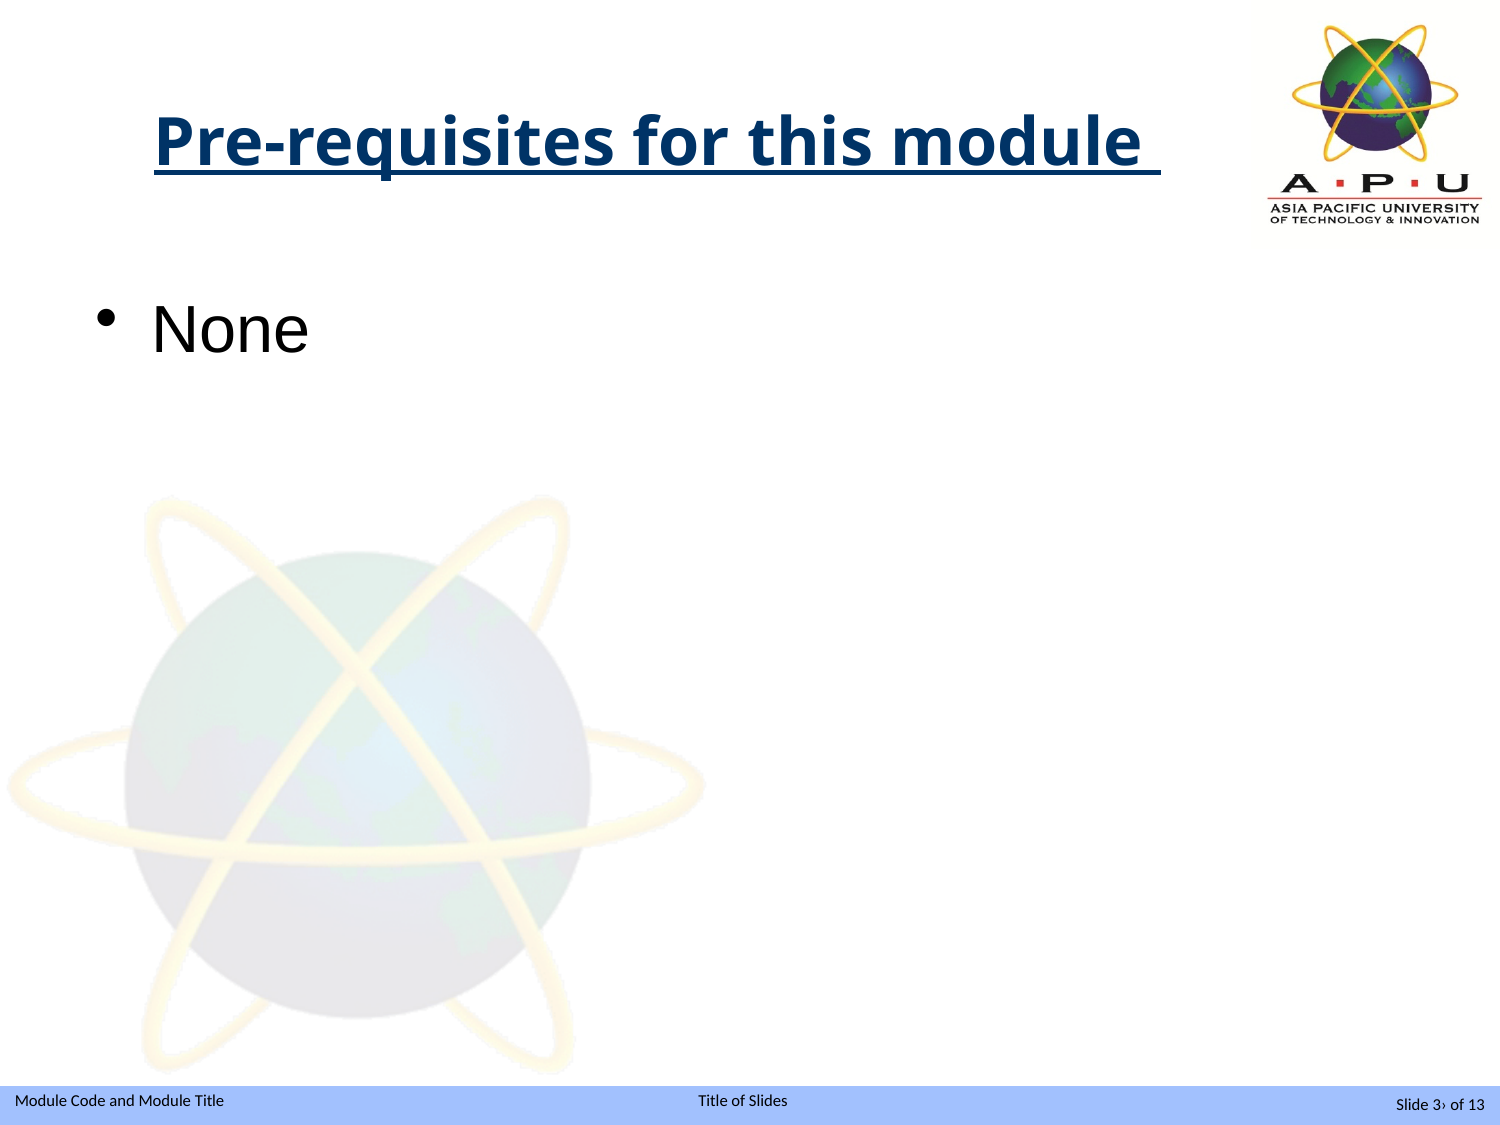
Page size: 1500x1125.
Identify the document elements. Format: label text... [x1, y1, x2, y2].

list None [79, 278, 1430, 1021]
text_box Pre-requisites for this module [138, 91, 1176, 187]
picture [1251, 0, 1500, 249]
footer Slide 3› of 13 [1024, 1086, 1500, 1125]
